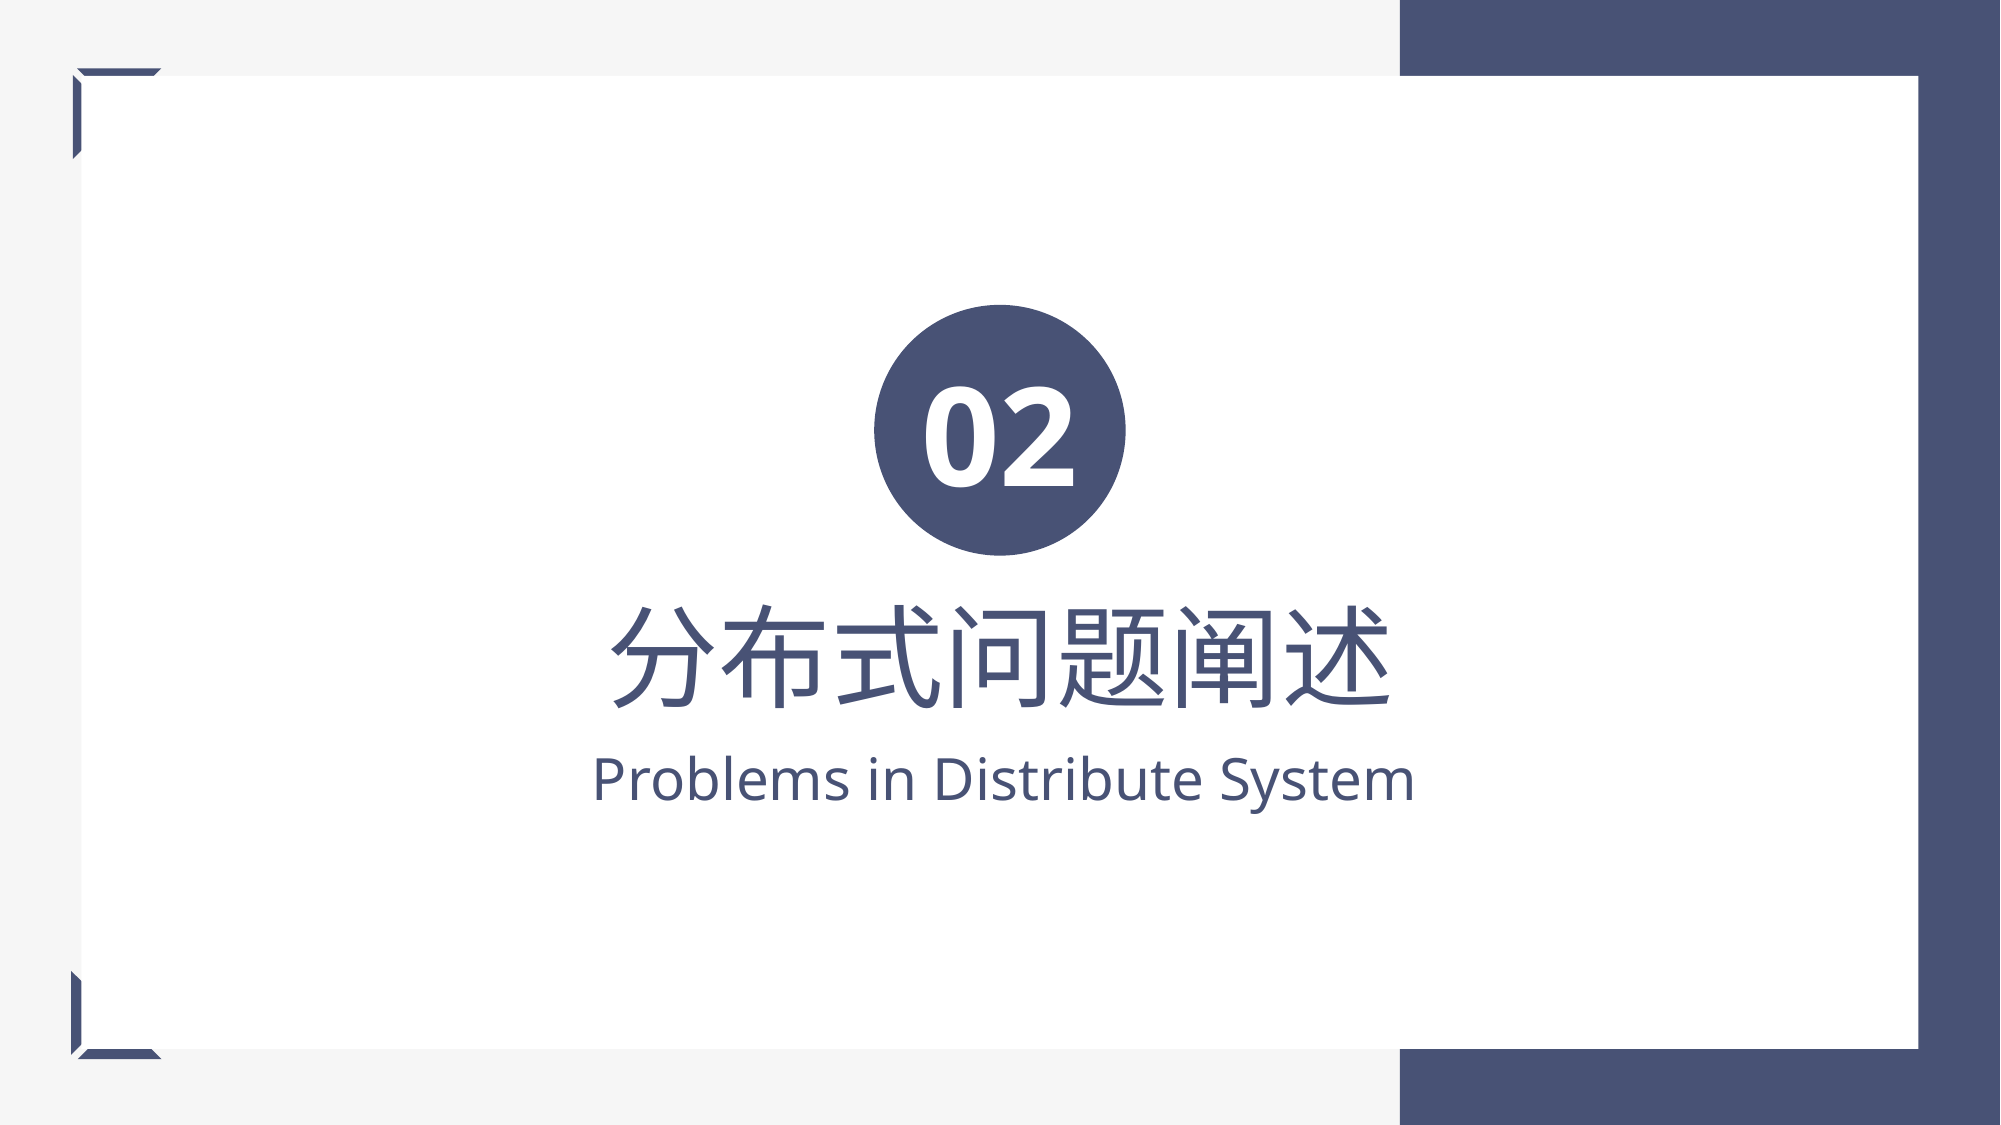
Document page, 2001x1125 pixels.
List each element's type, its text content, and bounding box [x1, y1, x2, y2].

text_box [913, 521, 1087, 556]
text_box 分布式问题阐述 [547, 580, 1453, 730]
text_box [874, 399, 878, 461]
text_box Problems in Distribute System [577, 734, 1432, 820]
text_box [911, 304, 1089, 341]
text_box 02 [878, 341, 1122, 521]
text_box [1122, 400, 1126, 461]
